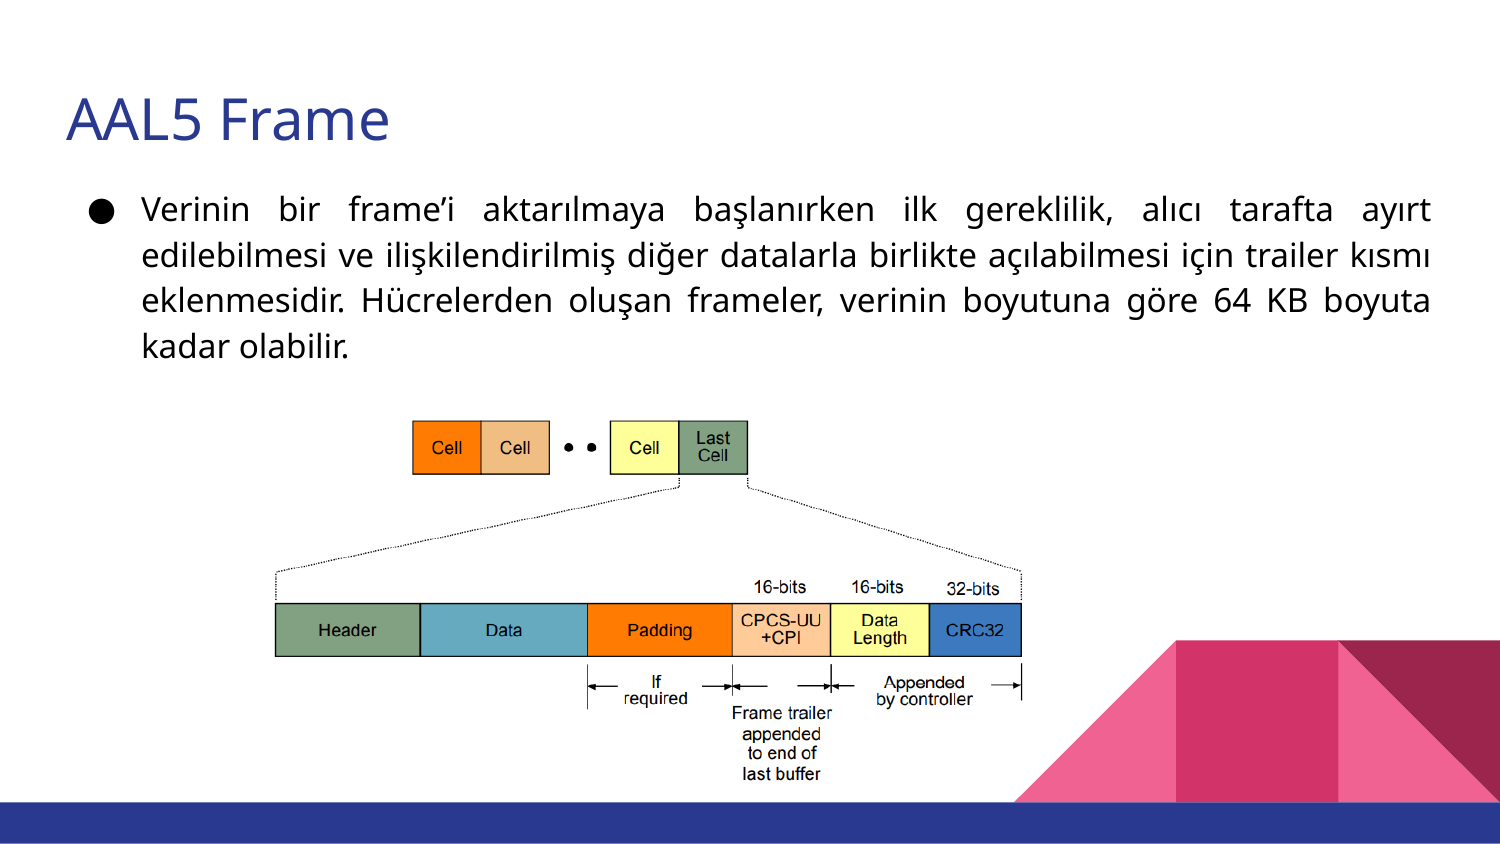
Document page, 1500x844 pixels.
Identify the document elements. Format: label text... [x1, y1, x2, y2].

picture [267, 391, 1033, 782]
title AAL5 Frame [51, 67, 1449, 166]
list Verinin bir frame’i aktarılmaya başlanırken ilk gereklilik, alıcı tarafta ayırt edilebilmesi ve ilişkilendirilmiş diğer datalarla birlikte açılabilmesi için trailer kısmı eklenmesidir. Hücrelerden oluşan frameler, verinin boyutuna göre 64 KB boyuta kadar olabilir. [51, 166, 1449, 782]
